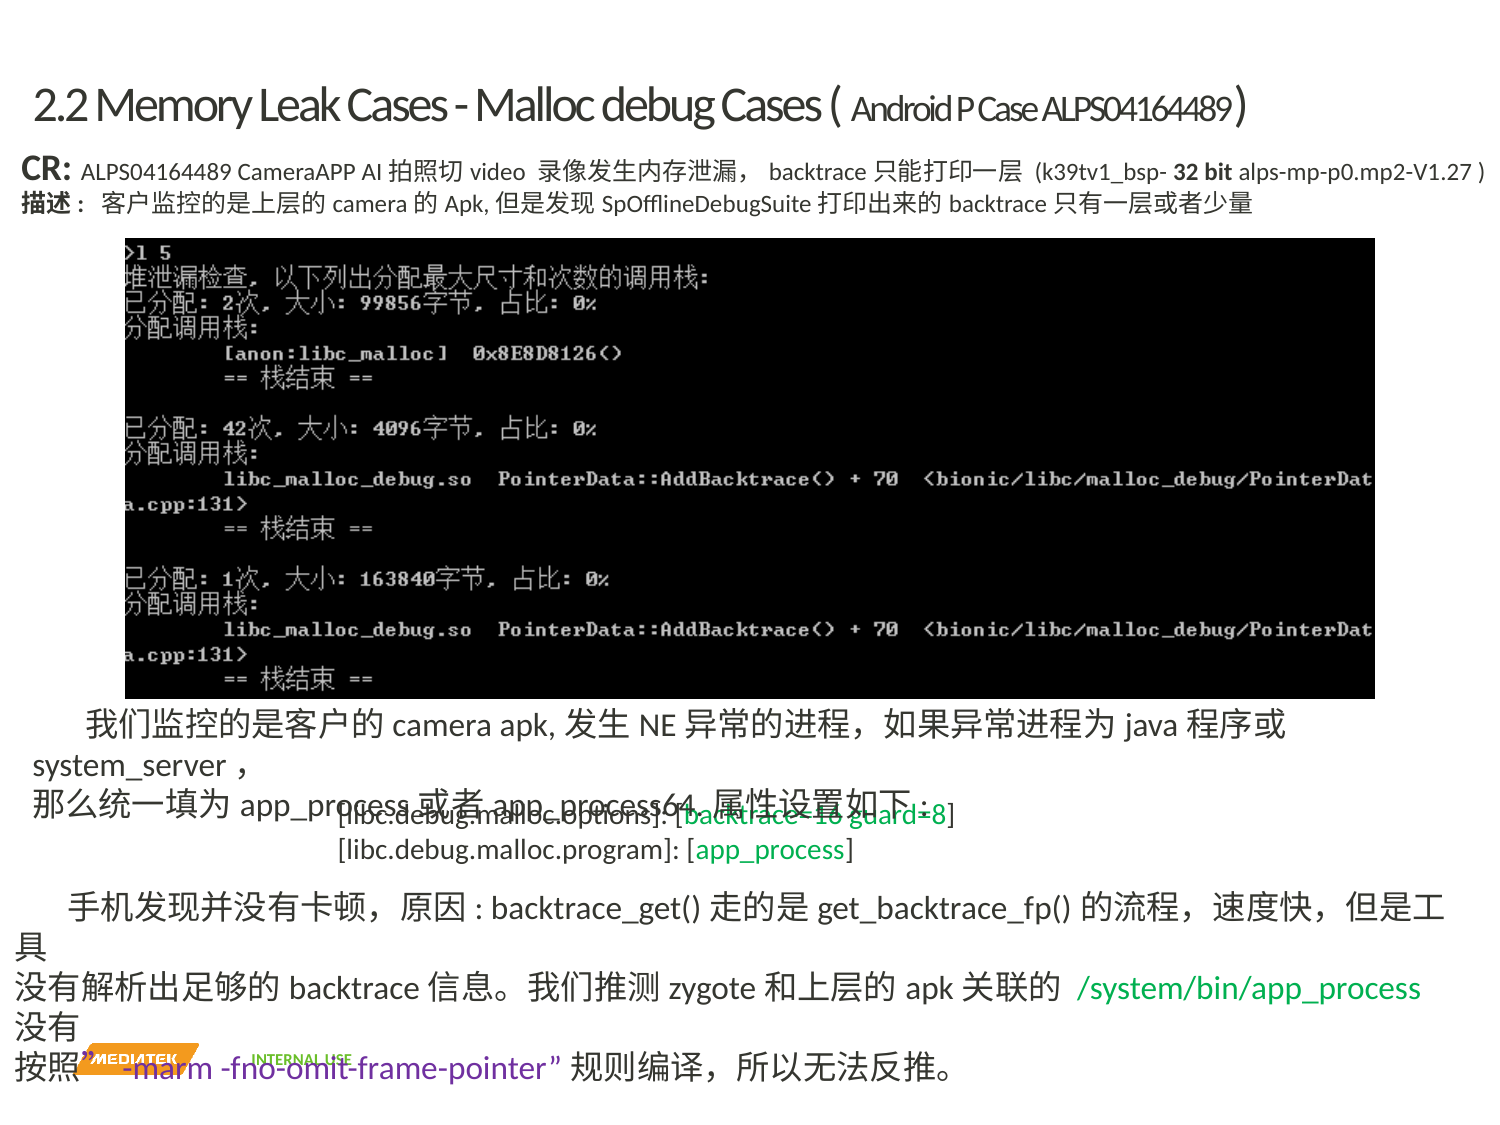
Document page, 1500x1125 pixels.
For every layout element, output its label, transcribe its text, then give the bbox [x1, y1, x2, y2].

text_box [libc.debug.malloc.options]: [backtrace=16 guard=8] [libc.debug.malloc.program]: [app_process] [322, 831, 1007, 873]
text_box 我们监控的是客户的camera apk,发生NE异常的进程，如果异常进程为java程序或system_server， 那么统一填为app_process或者app_process64.属性设置如下: [17, 695, 1490, 831]
title 2.2 Memory Leak Cases - Malloc debug Cases ( Android P Case ALPS04164489) [17, 75, 1360, 135]
text_box 手机发现并没有卡顿，原因: backtrace_get()走的是get_backtrace_fp()的流程，速度快，但是工具 没有解析出足够的backtrace信息。我们推测zygote和上层的apk关联的 /system/bin/app_process没有 按照”-marm -fno-omit-frame-pointer”规则编译，所以无法反推。 [0, 879, 1472, 1094]
text_box CR: ALPS04164489 CameraAPP AI拍照切video 录像发生内存泄漏，backtrace只能打印一层 (k39tv1_bsp- 32 bit alps-mp-p0.mp2-V1.27 ) 描述: 客户监控的是上层的camera的Apk,但是发现SpOfflineDebugSuite打印出来的backtrace只有一层或者少量 [6, 135, 1500, 226]
picture [125, 238, 1375, 699]
